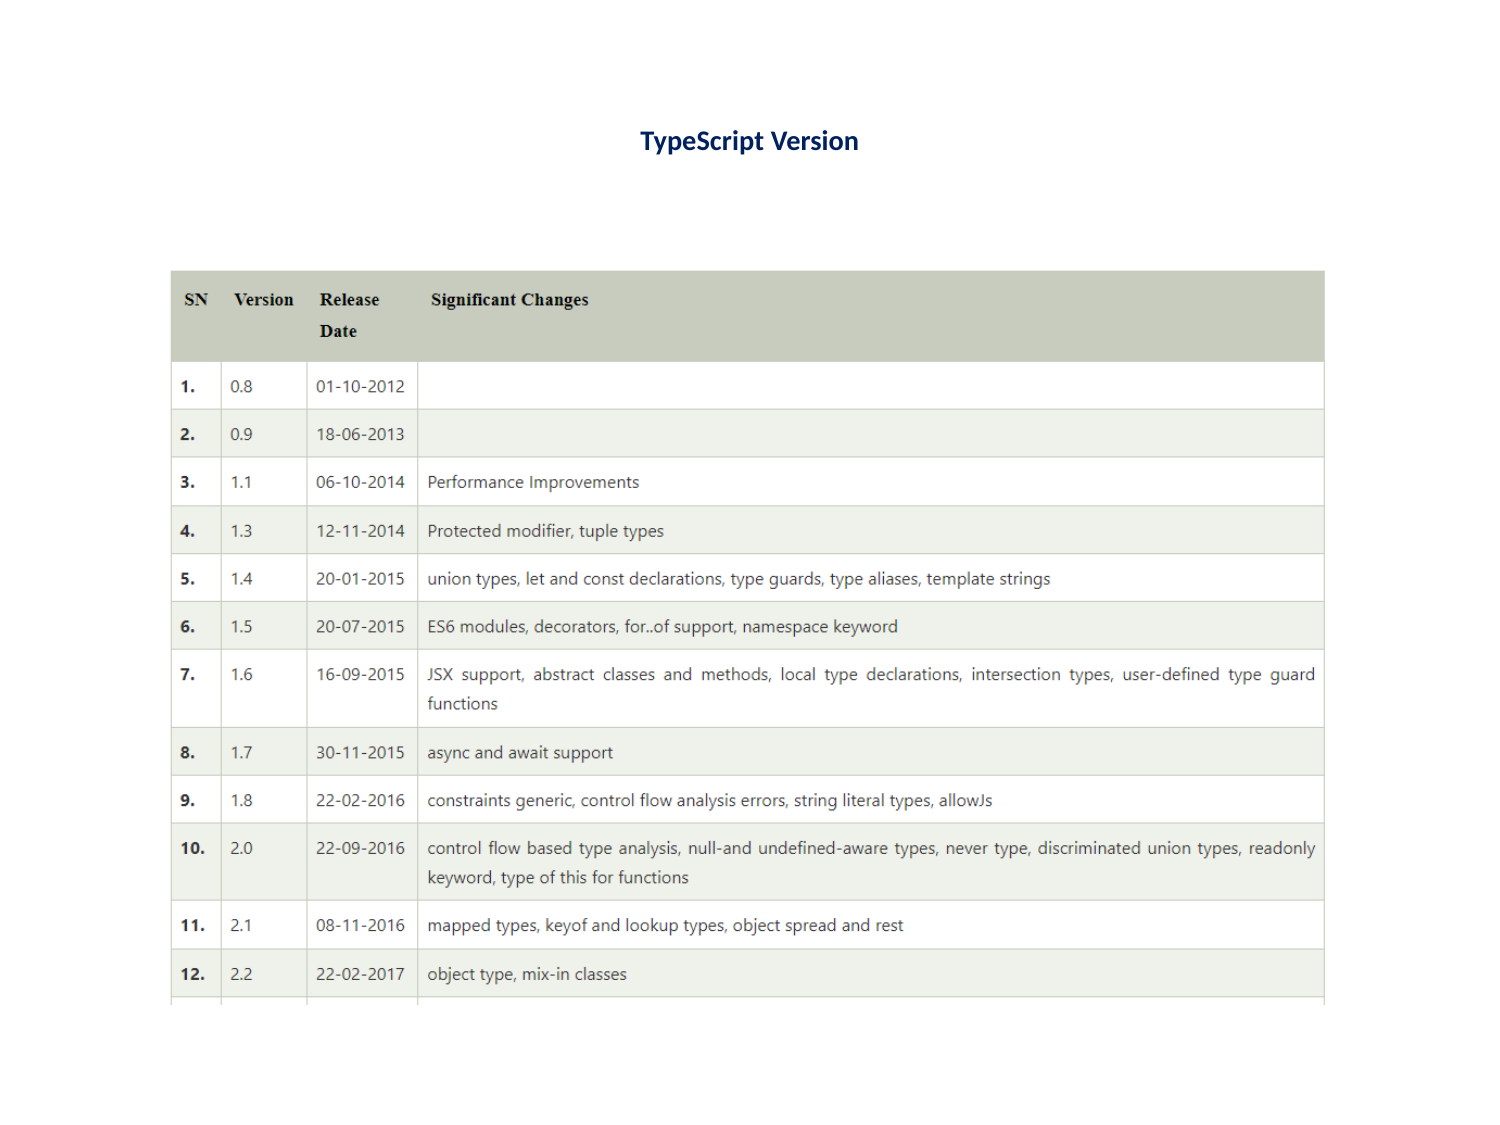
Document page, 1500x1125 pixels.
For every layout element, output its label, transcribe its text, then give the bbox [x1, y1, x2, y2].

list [160, 262, 1340, 1006]
title TypeScript Version [75, 45, 1425, 233]
